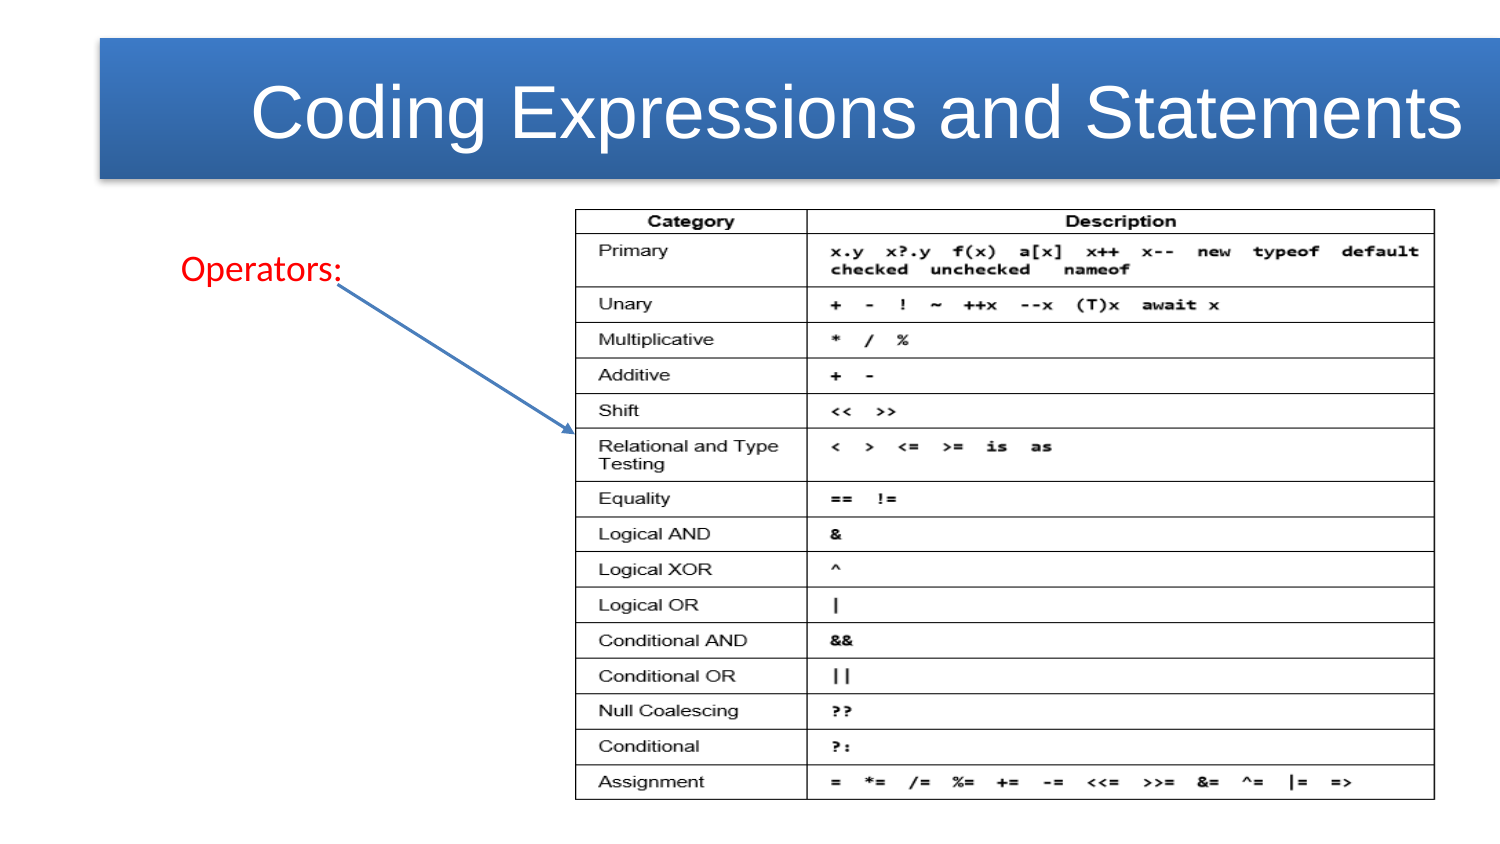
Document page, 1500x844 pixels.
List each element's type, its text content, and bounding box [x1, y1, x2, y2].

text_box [337, 284, 576, 435]
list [574, 209, 1438, 802]
text_box Coding Expressions and Statements [99, 38, 1500, 179]
text_box Operators: [166, 236, 359, 297]
